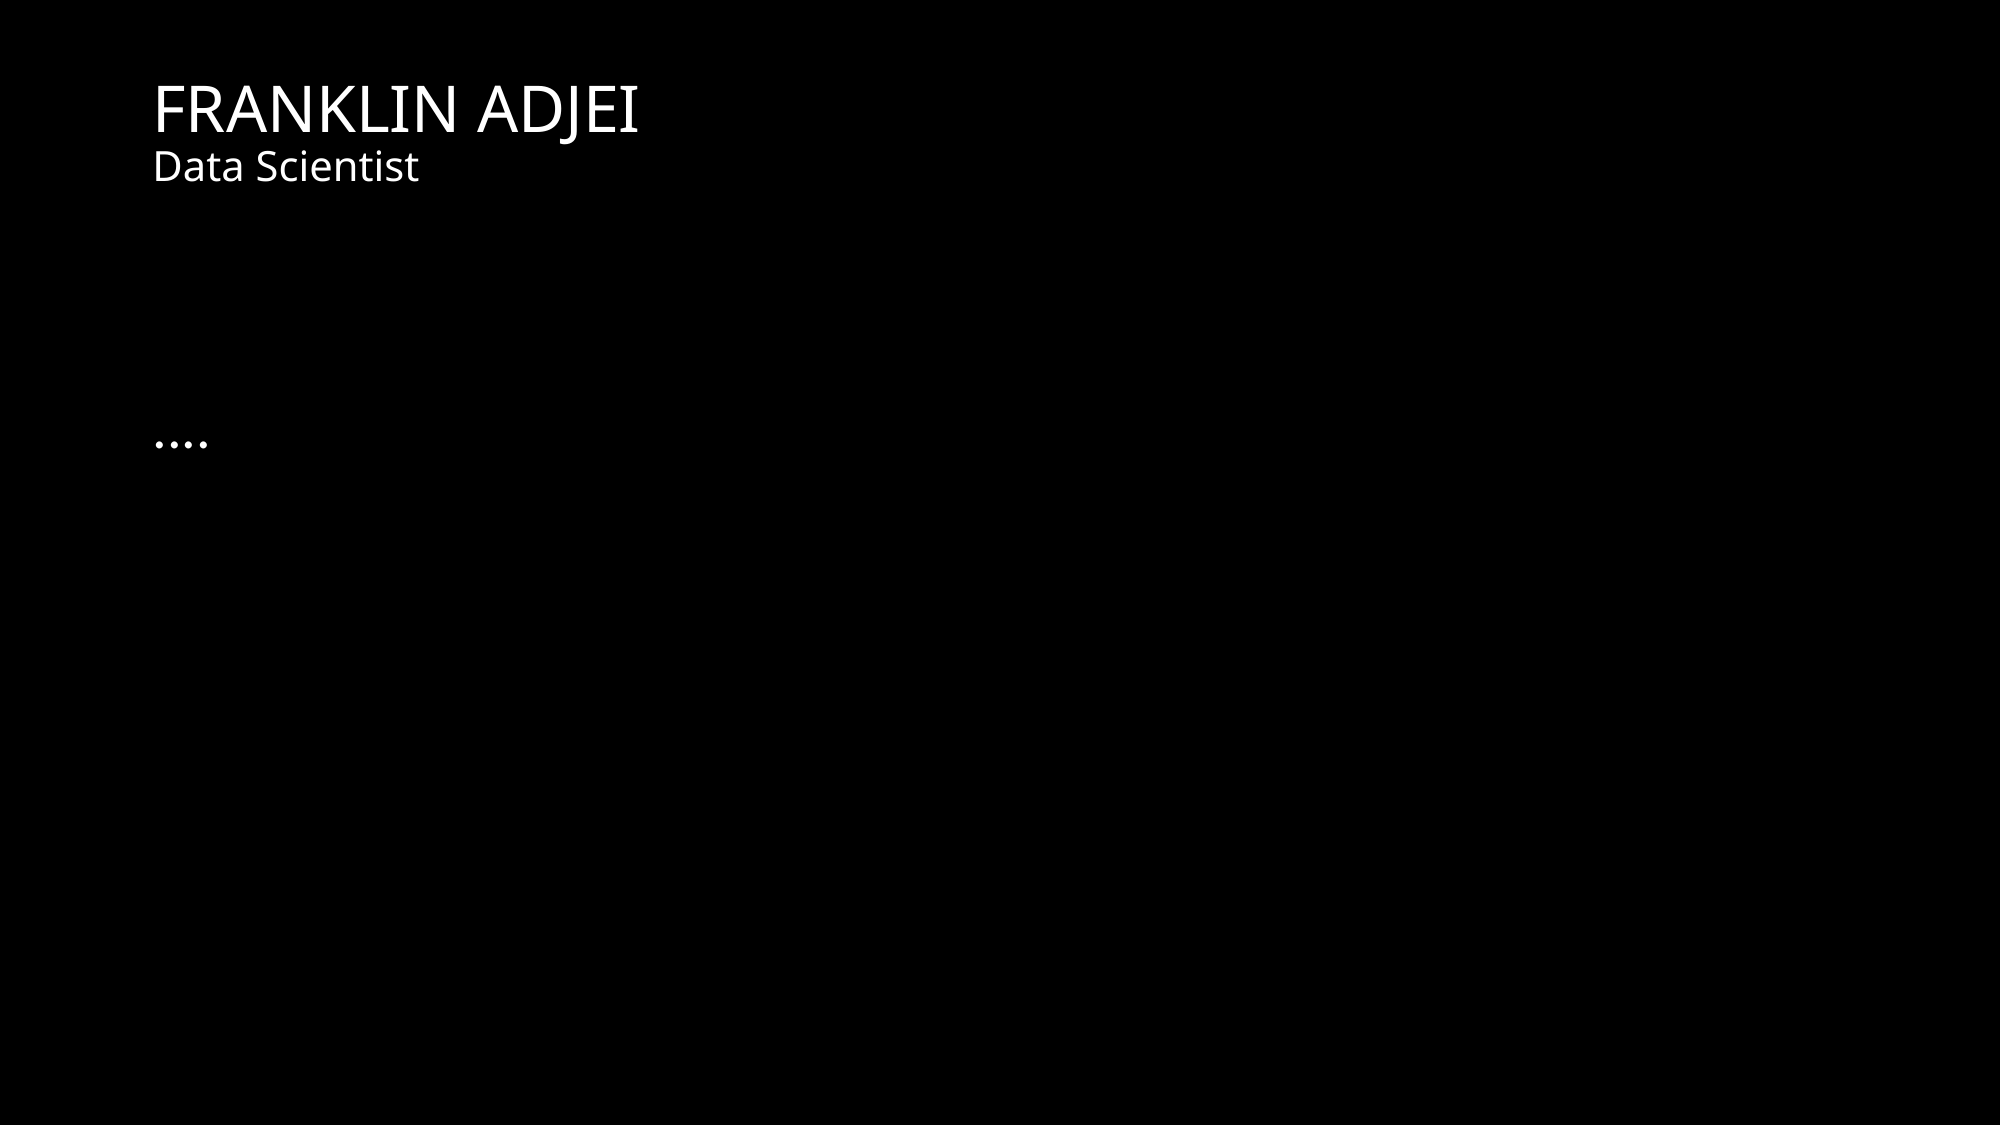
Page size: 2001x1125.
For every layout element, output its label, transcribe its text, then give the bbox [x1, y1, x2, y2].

list .... [137, 299, 1863, 1014]
title FRANKLIN ADJEI Data Scientist [137, 59, 1863, 278]
